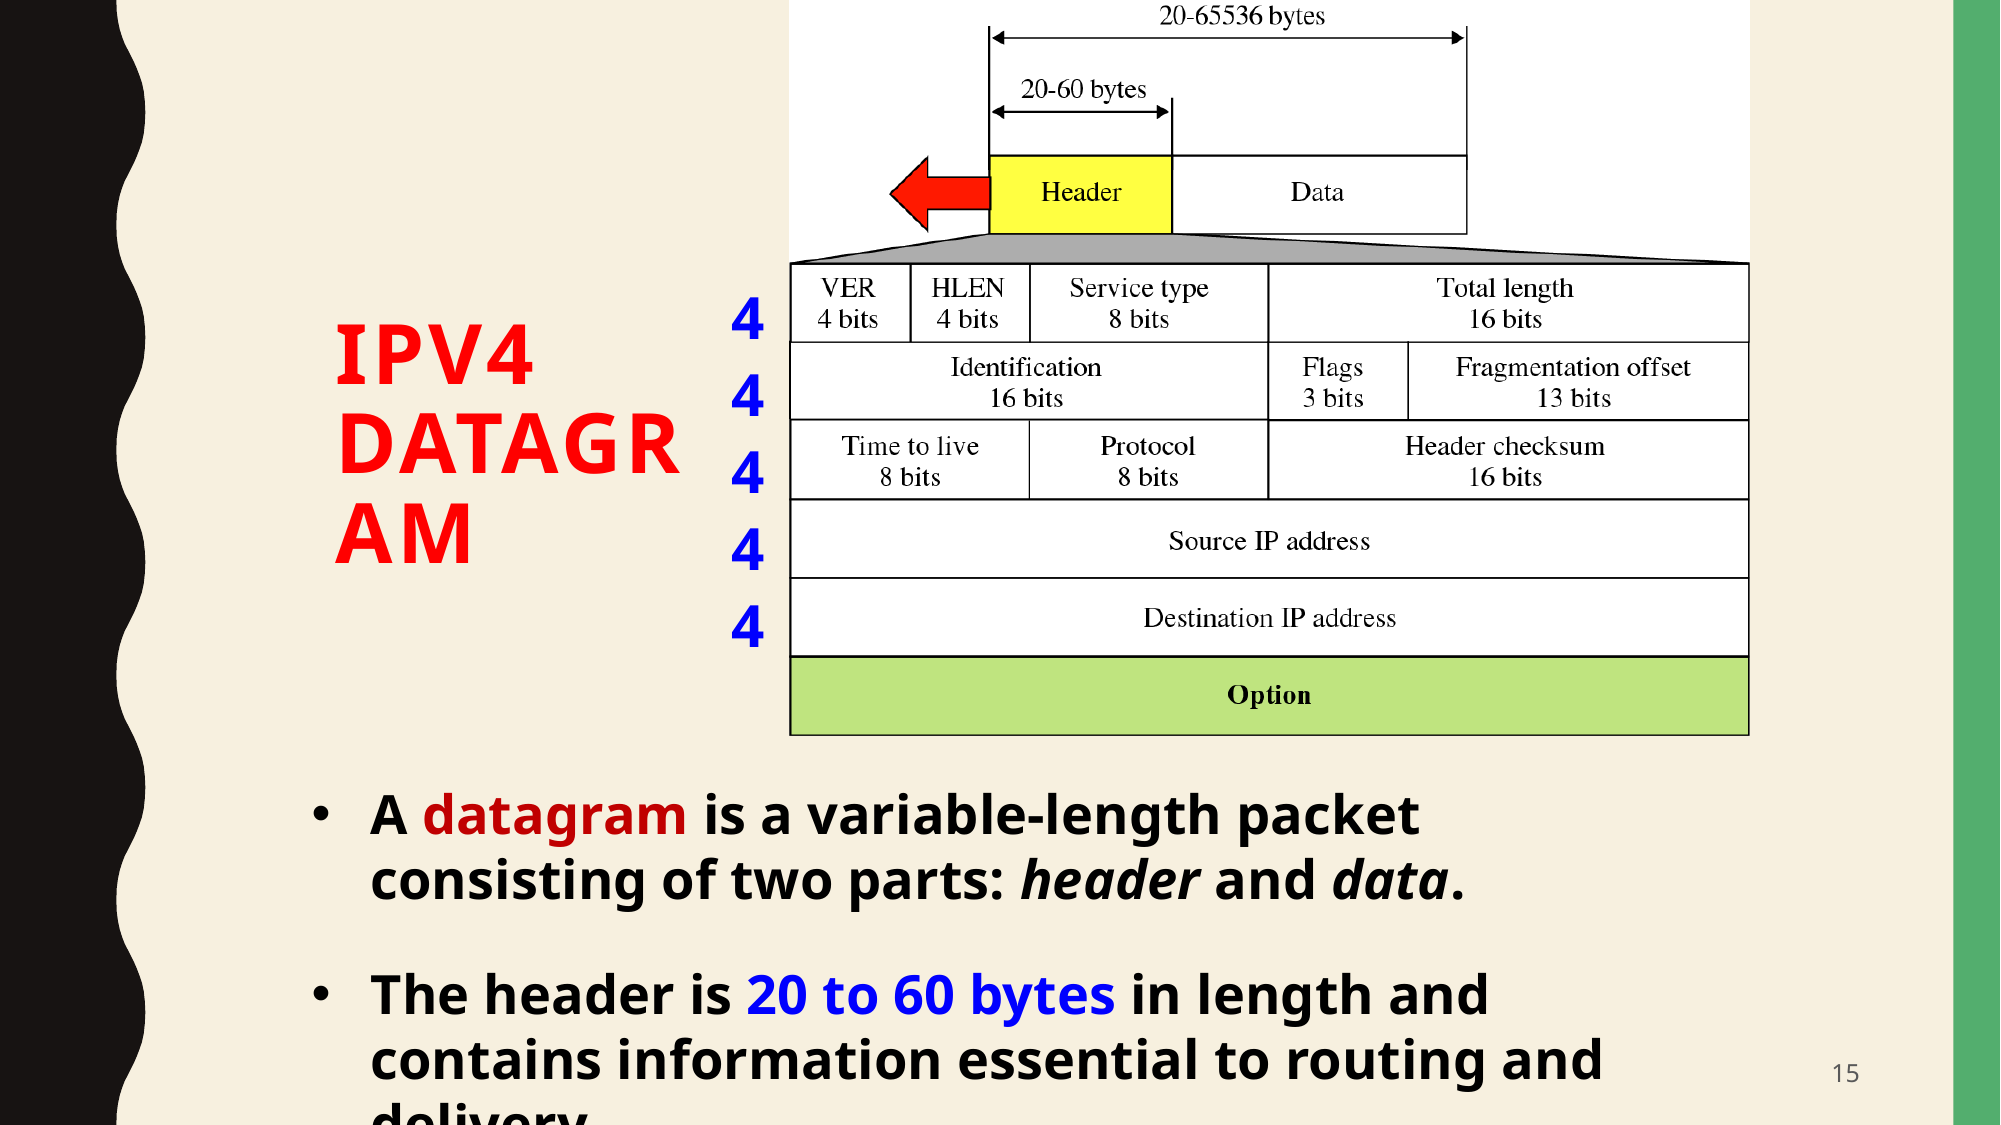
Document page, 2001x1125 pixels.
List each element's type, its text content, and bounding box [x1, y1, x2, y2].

picture [788, 0, 1750, 736]
slide_number 15 [1715, 1045, 1875, 1103]
title IPv4 Datagram [320, 304, 716, 481]
text_box 4 4 4 4 4 [716, 267, 780, 667]
text_box A datagram is a variable-length packet consisting of two parts: header and data. The header is 20 to 60 bytes in length and contains information essential to routing and delivery. [296, 773, 1715, 1125]
